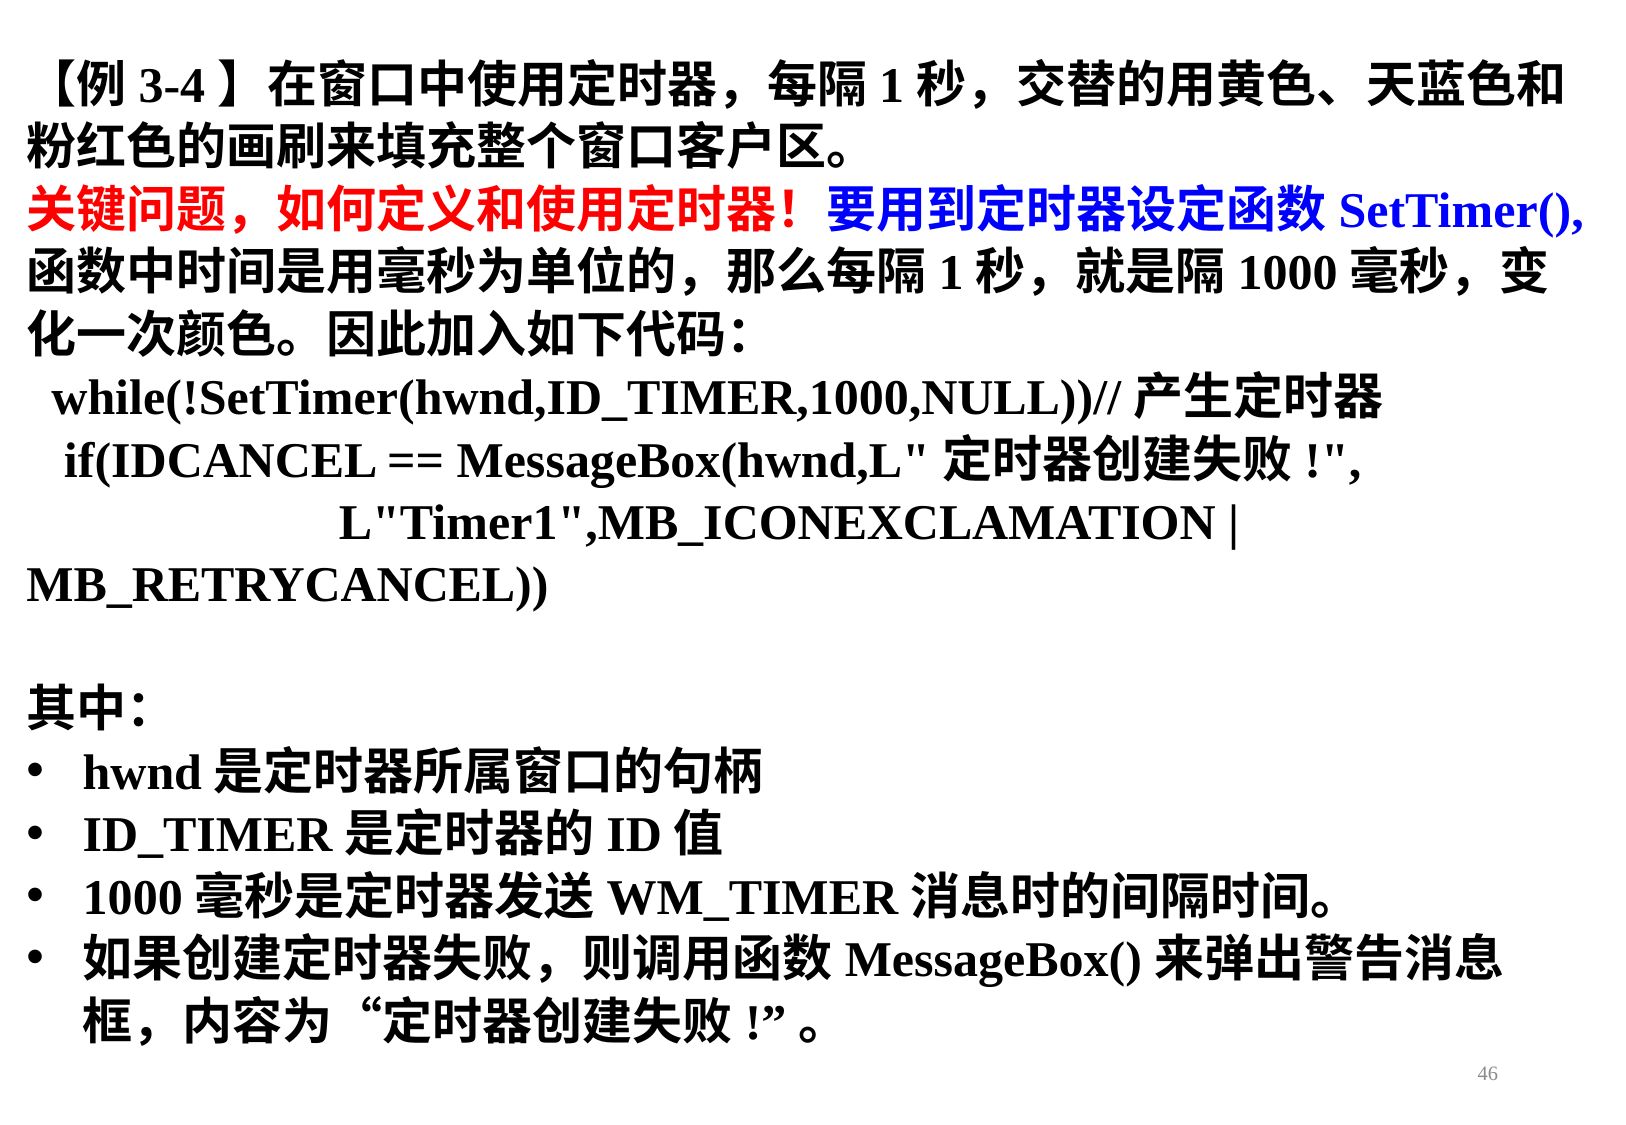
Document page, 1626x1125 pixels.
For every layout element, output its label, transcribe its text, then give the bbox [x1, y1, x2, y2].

slide_number 46 [1147, 1057, 1514, 1103]
text_box 【例3-4】在窗口中使用定时器，每隔1秒，交替的用黄色、天蓝色和粉红色的画刷来填充整个窗口客户区。 关键问题，如何定义和使用定时器！要用到定时器设定函数SetTimer(),函数中时间是用毫秒为单位的，那么每隔1秒，就是隔1000毫秒，变化一次颜色。因此加入如下代码： while(!SetTimer(hwnd,ID_TIMER,1000,NULL))//产生定时器 if(IDCANCEL == MessageBox(hwnd,L"定时器创建失败!", L"Timer1",MB_ICONEXCLAMATION | MB_RETRYCANCEL)) 其中： hwnd是定时器所属窗口的句柄 ID_TIMER是定时器的ID值 1000毫秒是定时器发送WM_TIMER消息时的间隔时间。 如果创建定时器失败，则调用函数MessageBox()来弹出警告消息框，内容为“定时器创建失败!”。 [11, 42, 1604, 1057]
